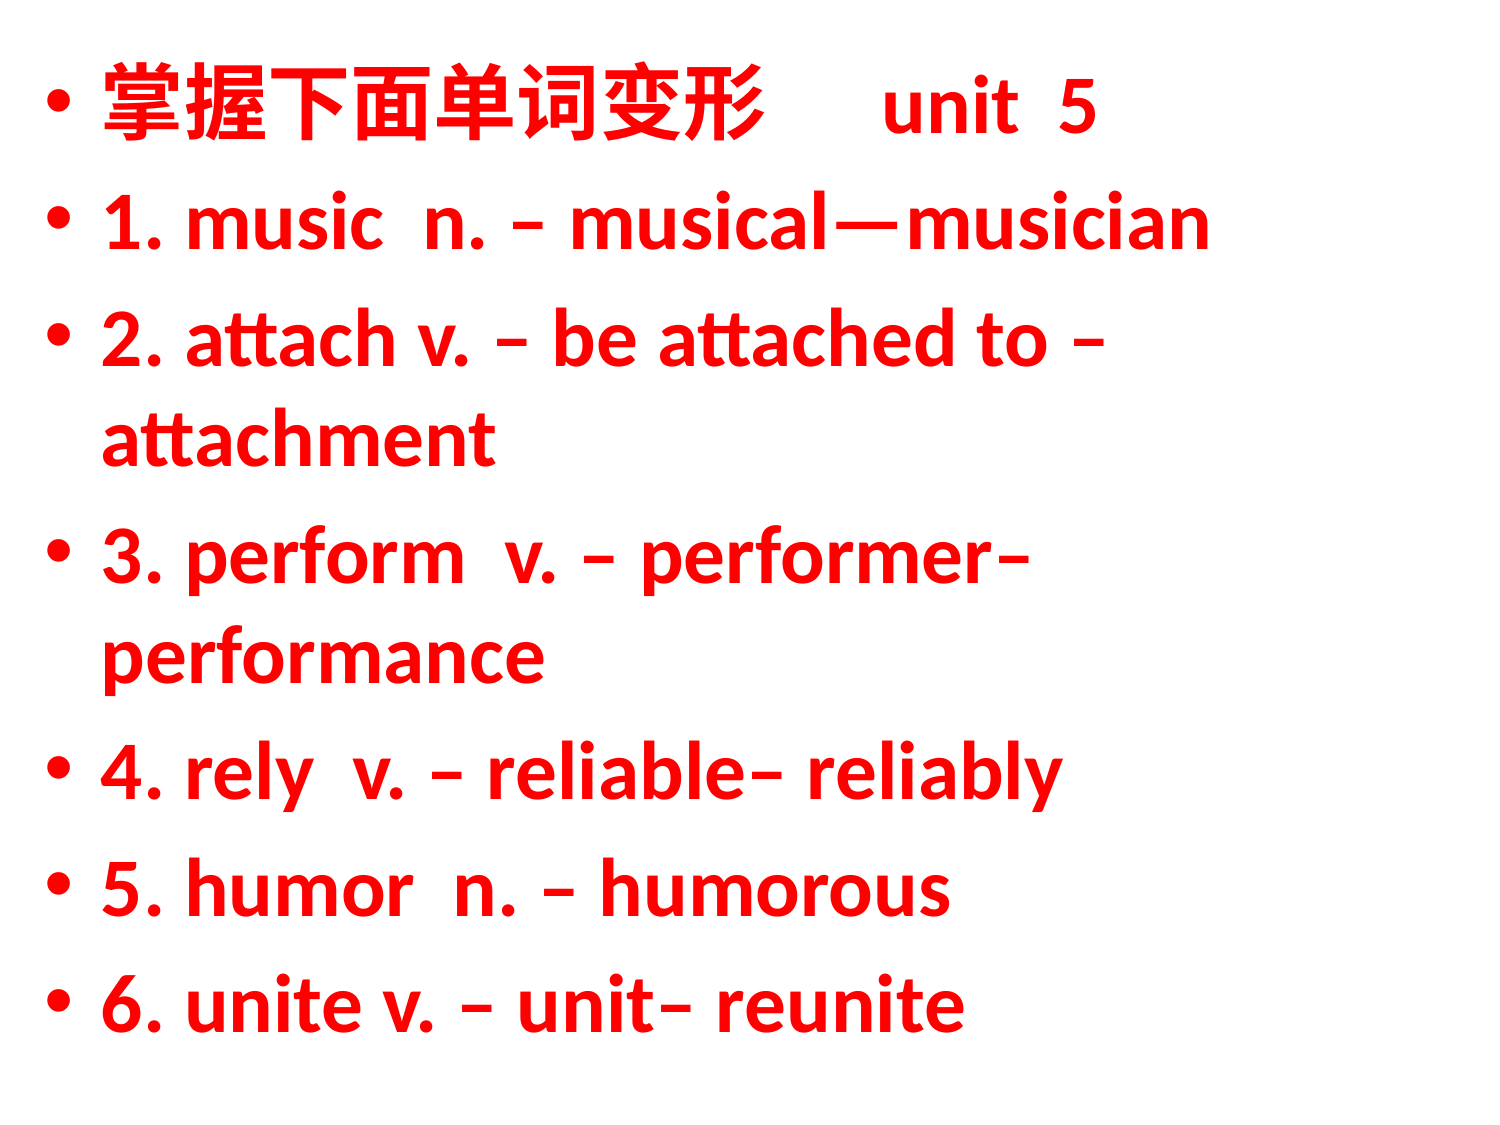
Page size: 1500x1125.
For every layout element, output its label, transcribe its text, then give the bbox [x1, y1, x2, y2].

list 掌握下面单词变形 unit 5 1. music n. – musical—musician 2. attach v. – be attached to – attachment 3. perform v. – performer– performance 4. rely v. – reliable– reliably 5. humor n. – humorous 6. unite v. – unit– reunite [29, 42, 1500, 1059]
